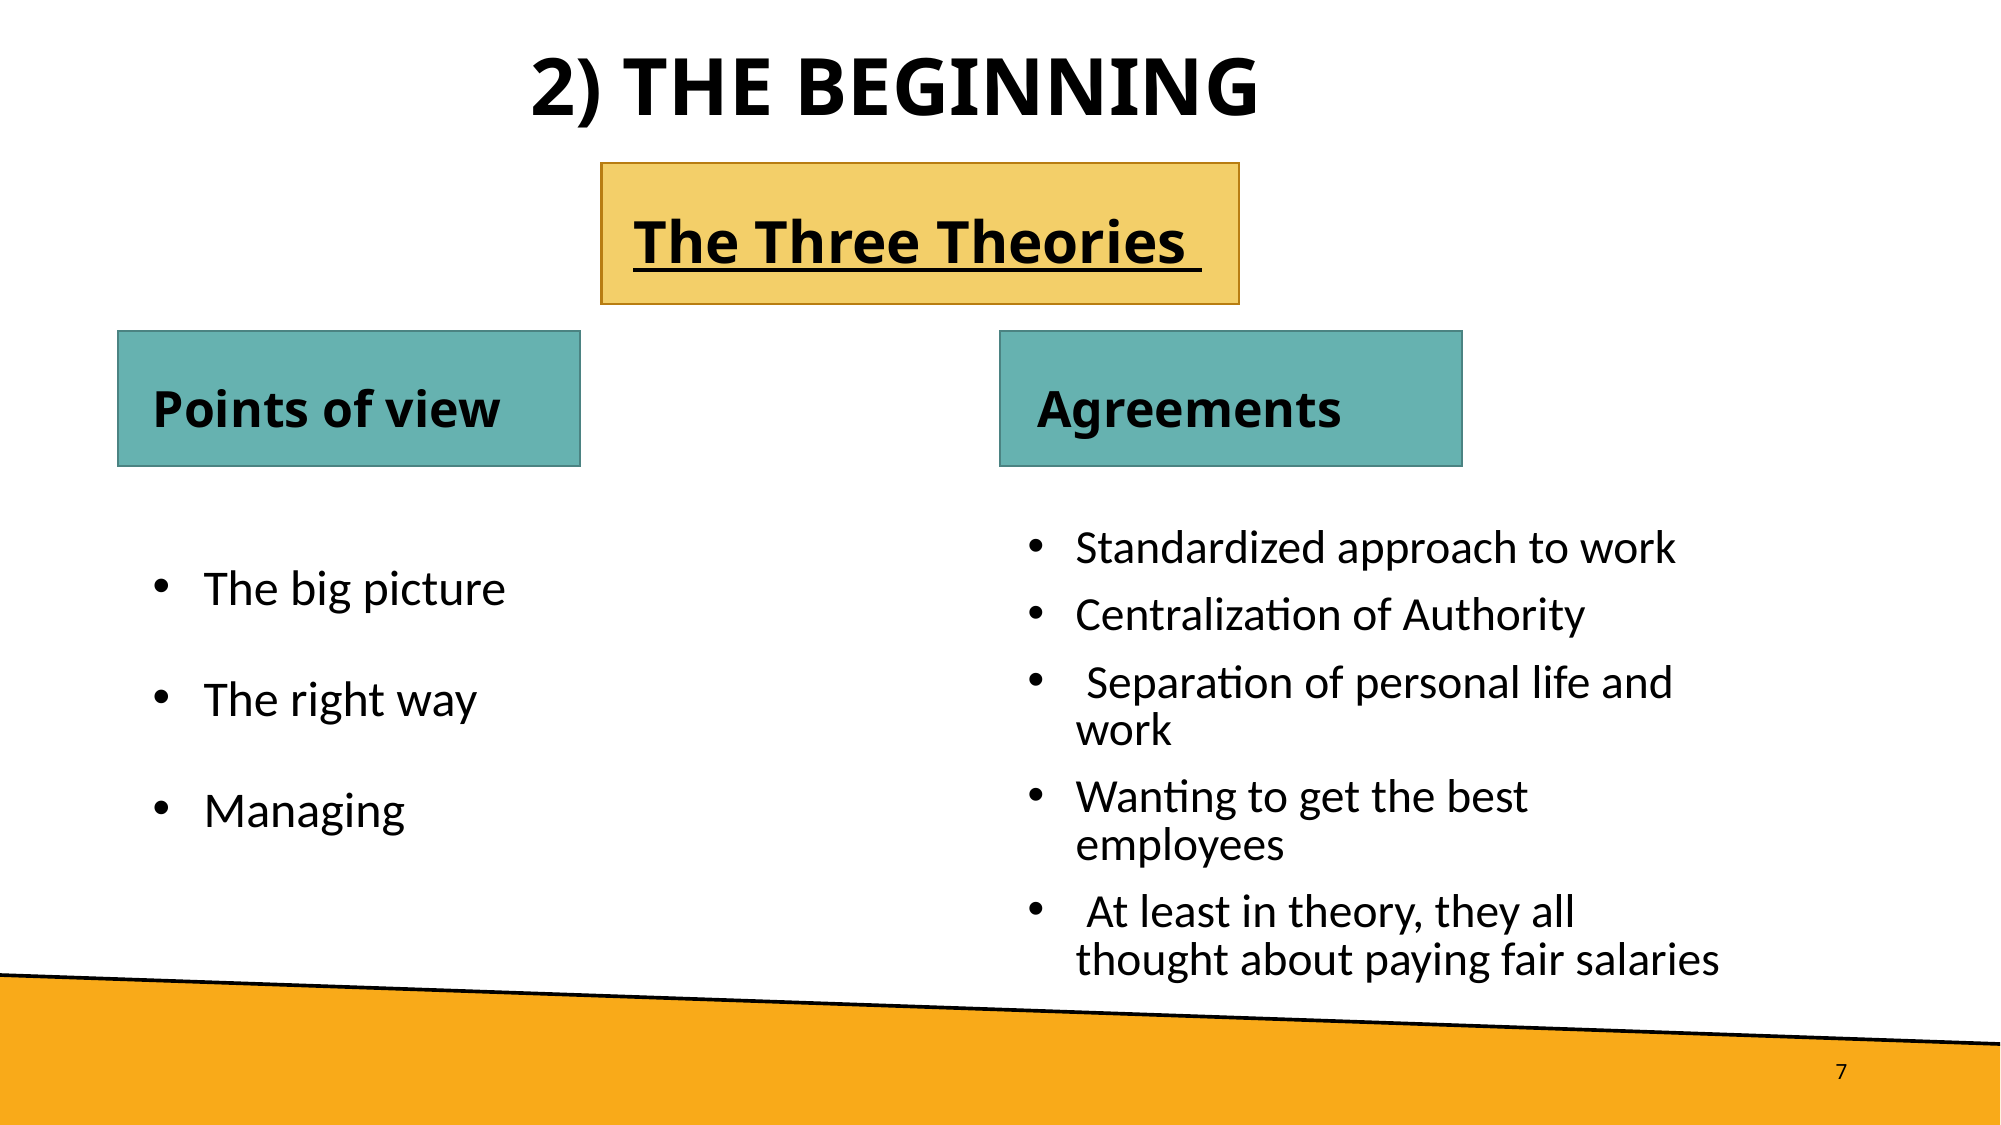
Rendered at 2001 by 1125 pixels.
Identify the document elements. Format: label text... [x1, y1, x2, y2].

title 2) The beginning [294, 22, 1520, 158]
list Agreements [1012, 343, 1688, 479]
text_box [117, 330, 581, 467]
list Points of view [137, 343, 813, 479]
text_box The Three Theories [580, 197, 1256, 282]
text_box [600, 282, 1240, 305]
text_box [999, 330, 1463, 467]
list Standardized approach to work Centralization of Authority Separation of personal life and work Wanting to get the best employees At least in theory, they all thought about paying fair salaries [1012, 518, 1748, 1024]
slide_number 7 [1412, 1042, 1863, 1103]
text_box [600, 162, 1240, 197]
list The big picture The right way Managing [137, 518, 813, 1024]
